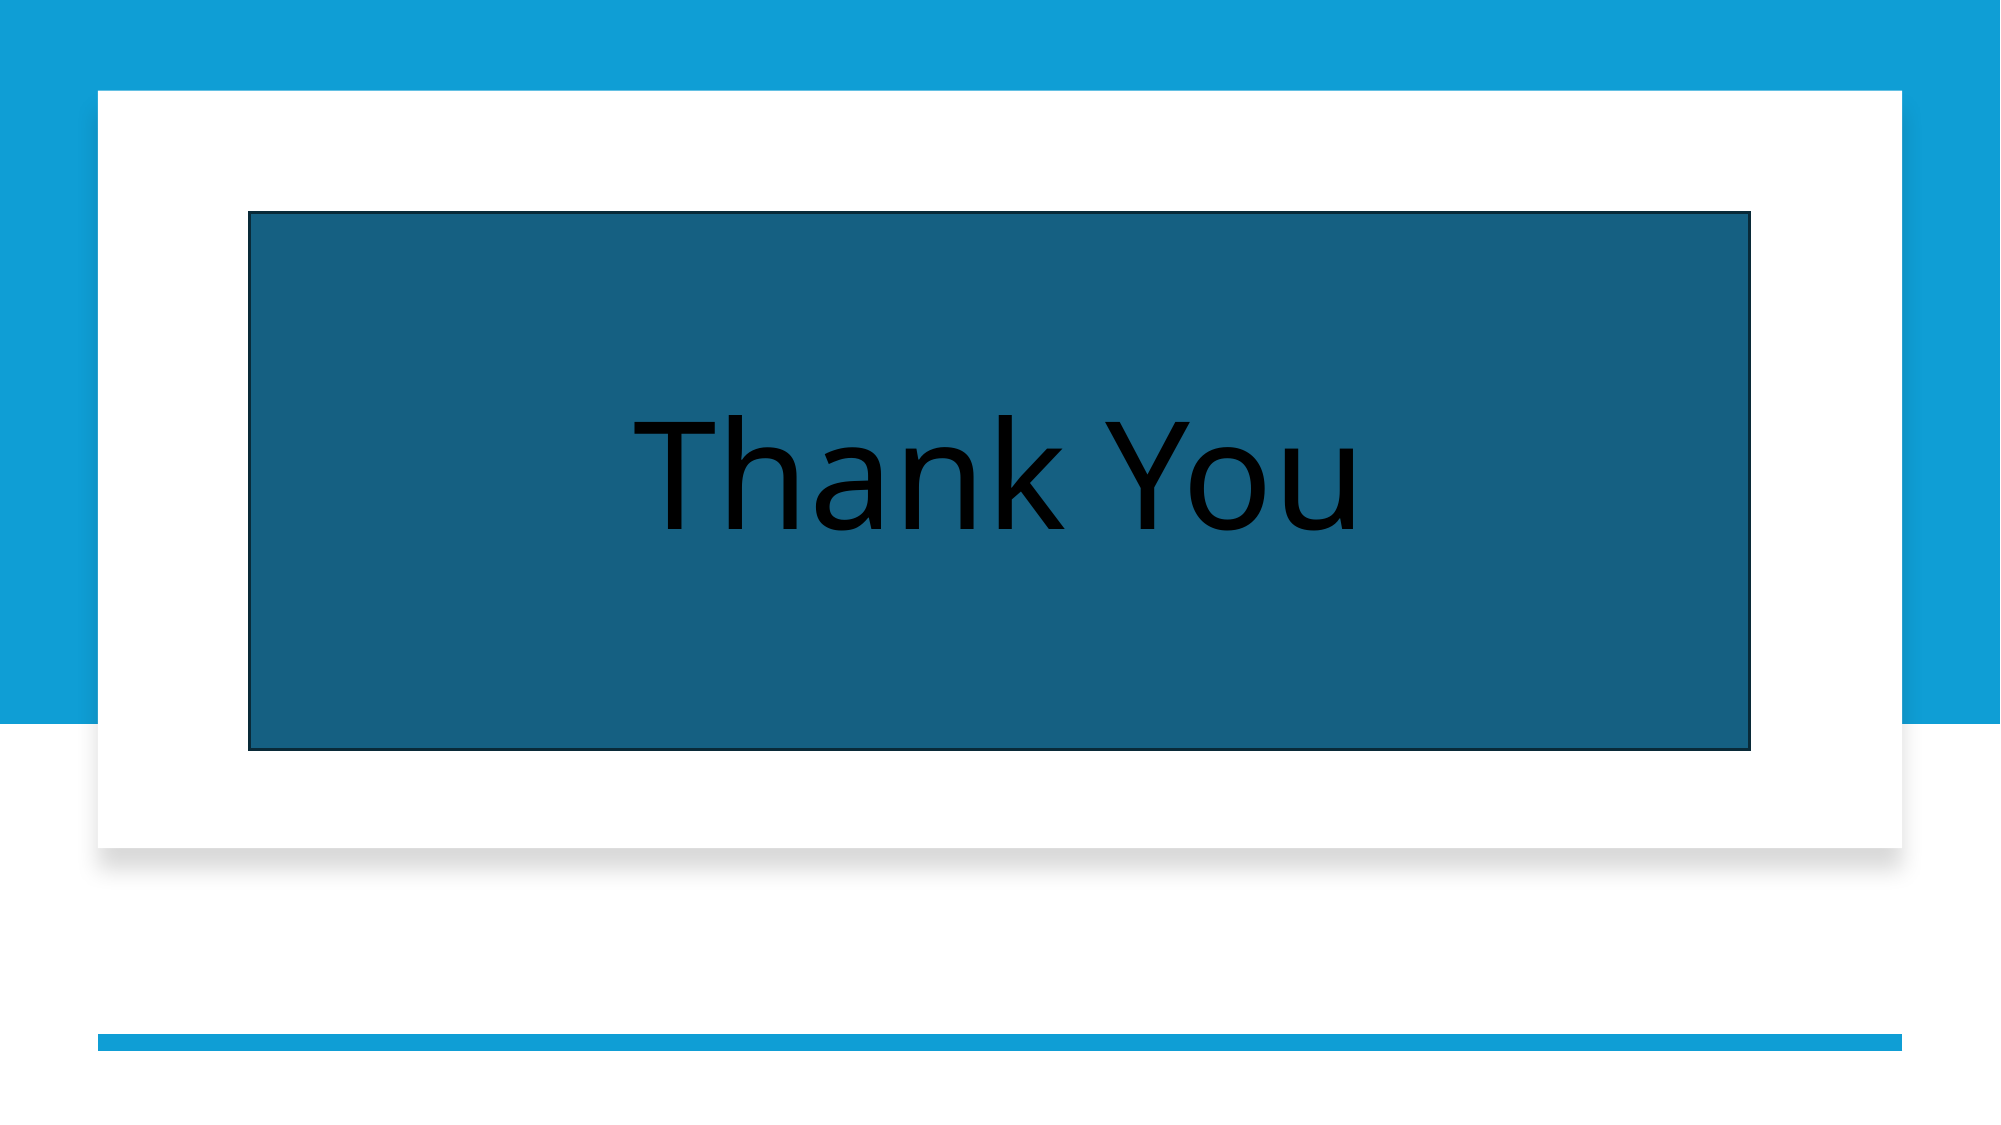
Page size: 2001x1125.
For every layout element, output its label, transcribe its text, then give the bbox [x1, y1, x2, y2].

text_box Thank You [248, 211, 1751, 751]
text_box [0, 725, 2000, 1125]
text_box [0, 0, 2000, 725]
text_box [96, 89, 1904, 850]
